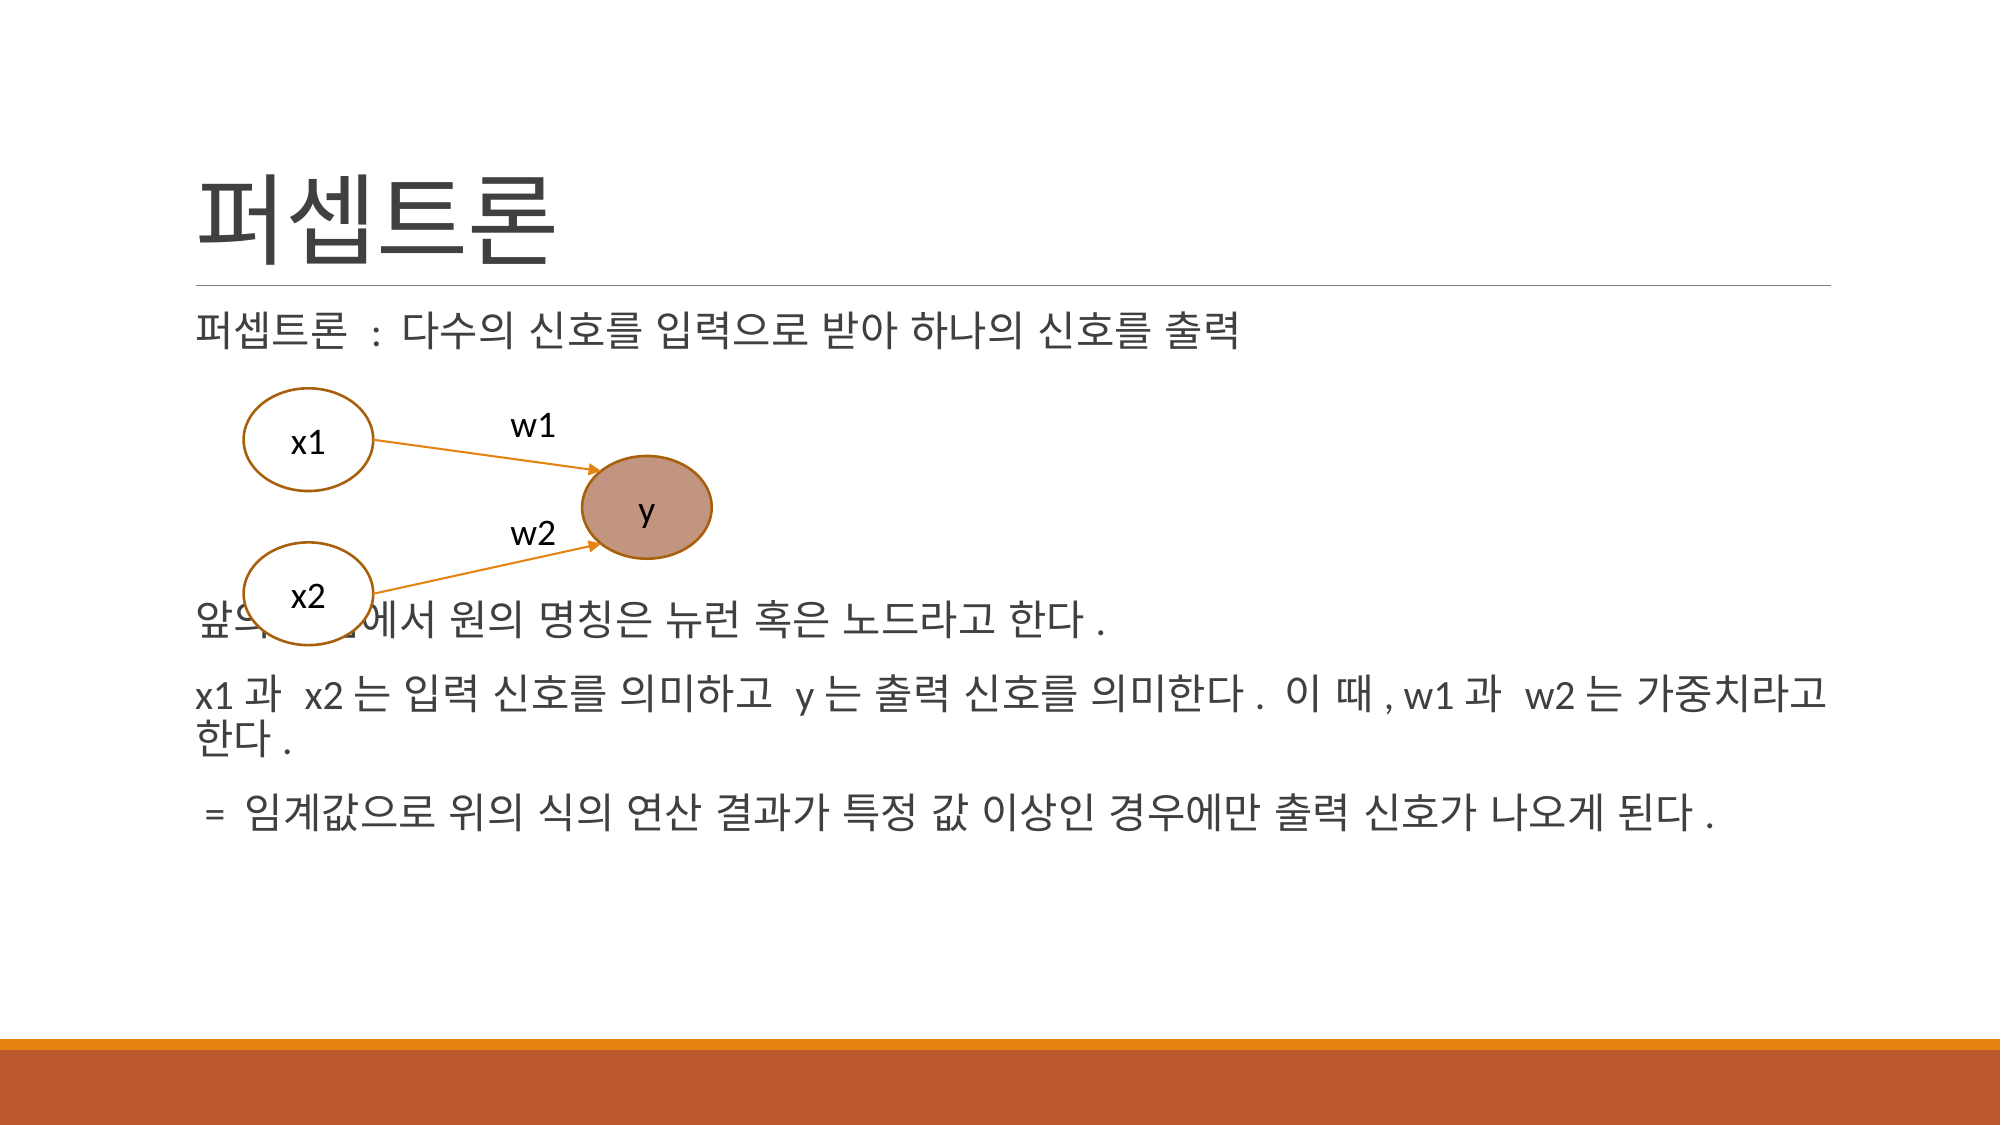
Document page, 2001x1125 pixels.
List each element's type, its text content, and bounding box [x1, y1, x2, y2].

text_box y [581, 454, 714, 561]
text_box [372, 543, 602, 595]
text_box w1 [495, 392, 583, 436]
title 퍼셉트론 [180, 47, 1830, 285]
text_box x1 [242, 386, 375, 493]
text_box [372, 439, 602, 472]
text_box w2 [495, 500, 583, 540]
text_box x2 [242, 541, 375, 647]
